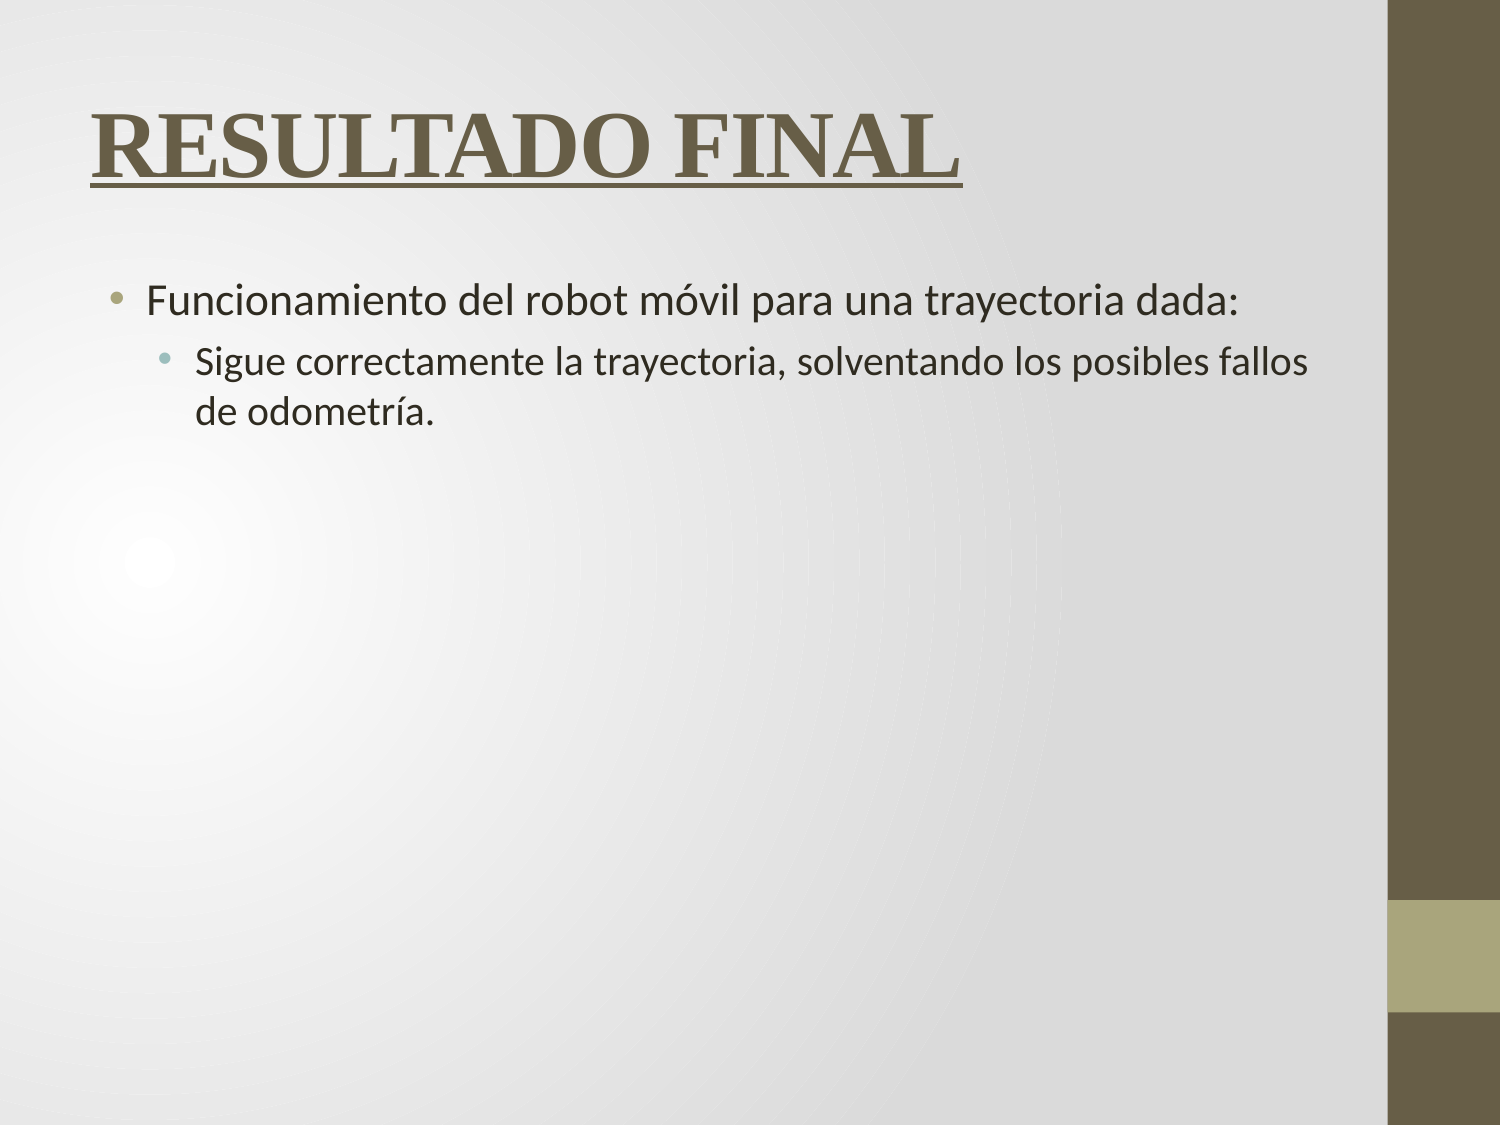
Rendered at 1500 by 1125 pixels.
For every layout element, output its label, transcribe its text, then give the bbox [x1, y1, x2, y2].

title RESULTADO FINAL [75, 45, 1325, 233]
list Funcionamiento del robot móvil para una trayectoria dada: Sigue correctamente la trayectoria, solventando los posibles fallos de odometría. [75, 262, 1325, 1050]
